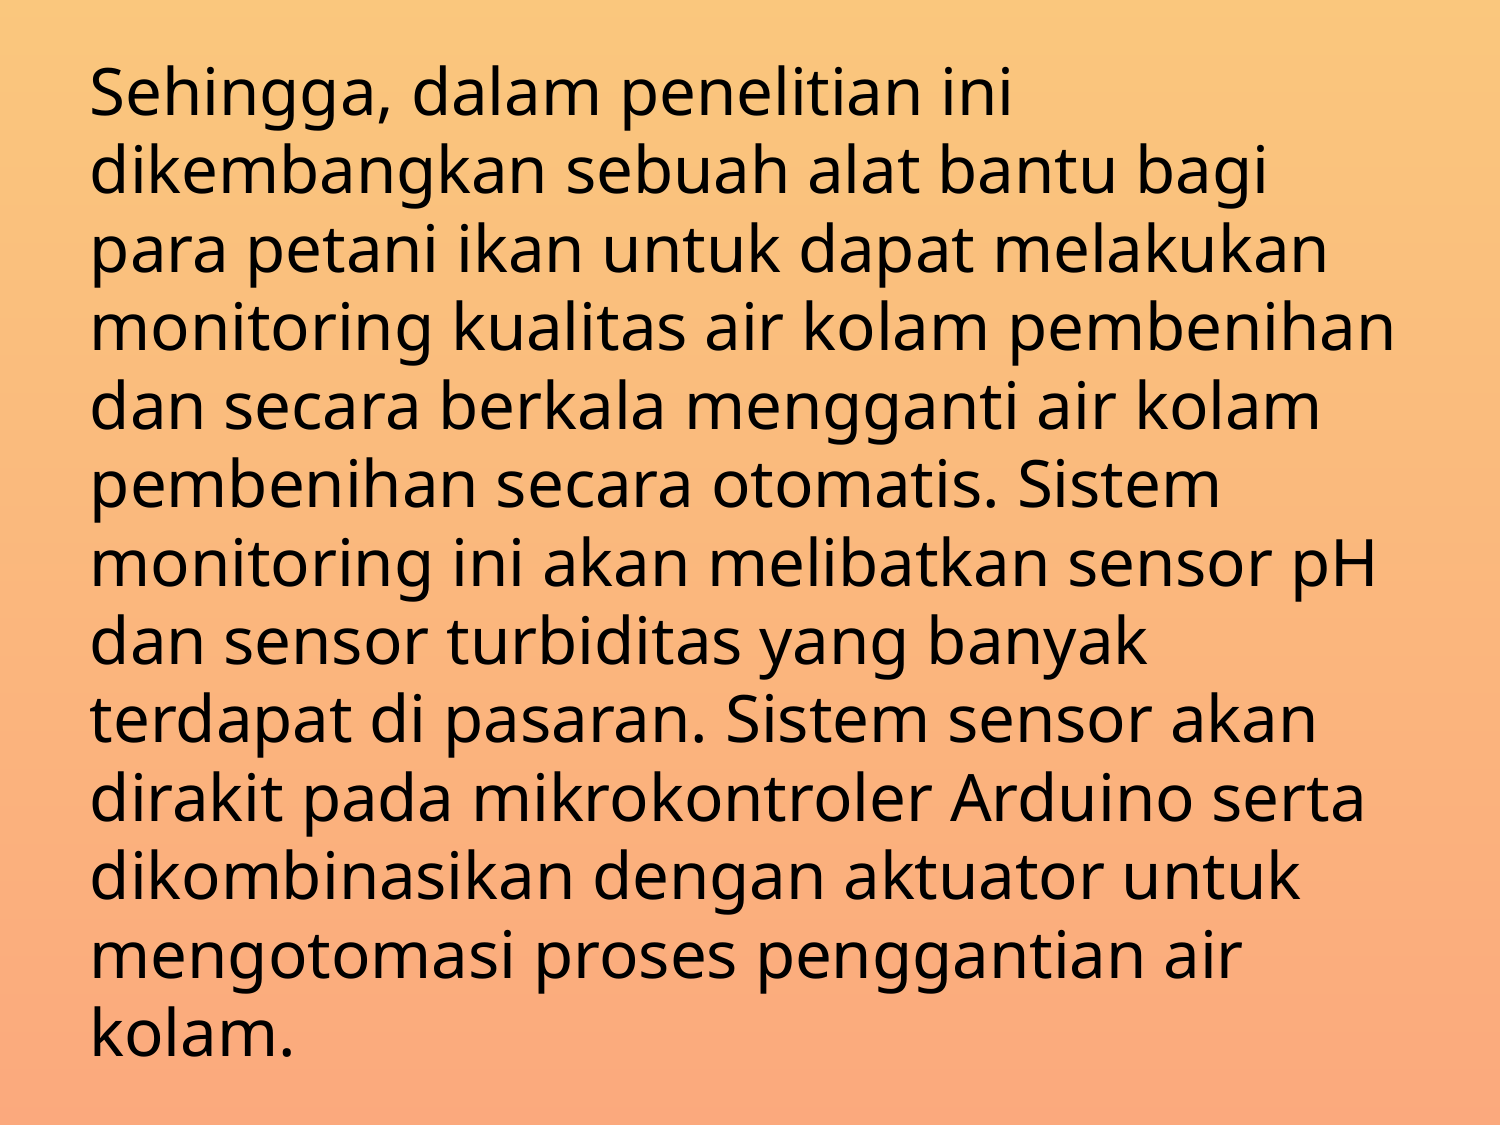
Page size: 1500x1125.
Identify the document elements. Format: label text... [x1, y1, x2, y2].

list Sehingga, dalam penelitian ini dikembangkan sebuah alat bantu bagi para petani ikan untuk dapat melakukan monitoring kualitas air kolam pembenihan dan secara berkala mengganti air kolam pembenihan secara otomatis. Sistem monitoring ini akan melibatkan sensor pH dan sensor turbiditas yang banyak terdapat di pasaran. Sistem sensor akan dirakit pada mikrokontroler Arduino serta dikombinasikan dengan aktuator untuk mengotomasi proses penggantian air kolam. [75, 42, 1425, 1094]
